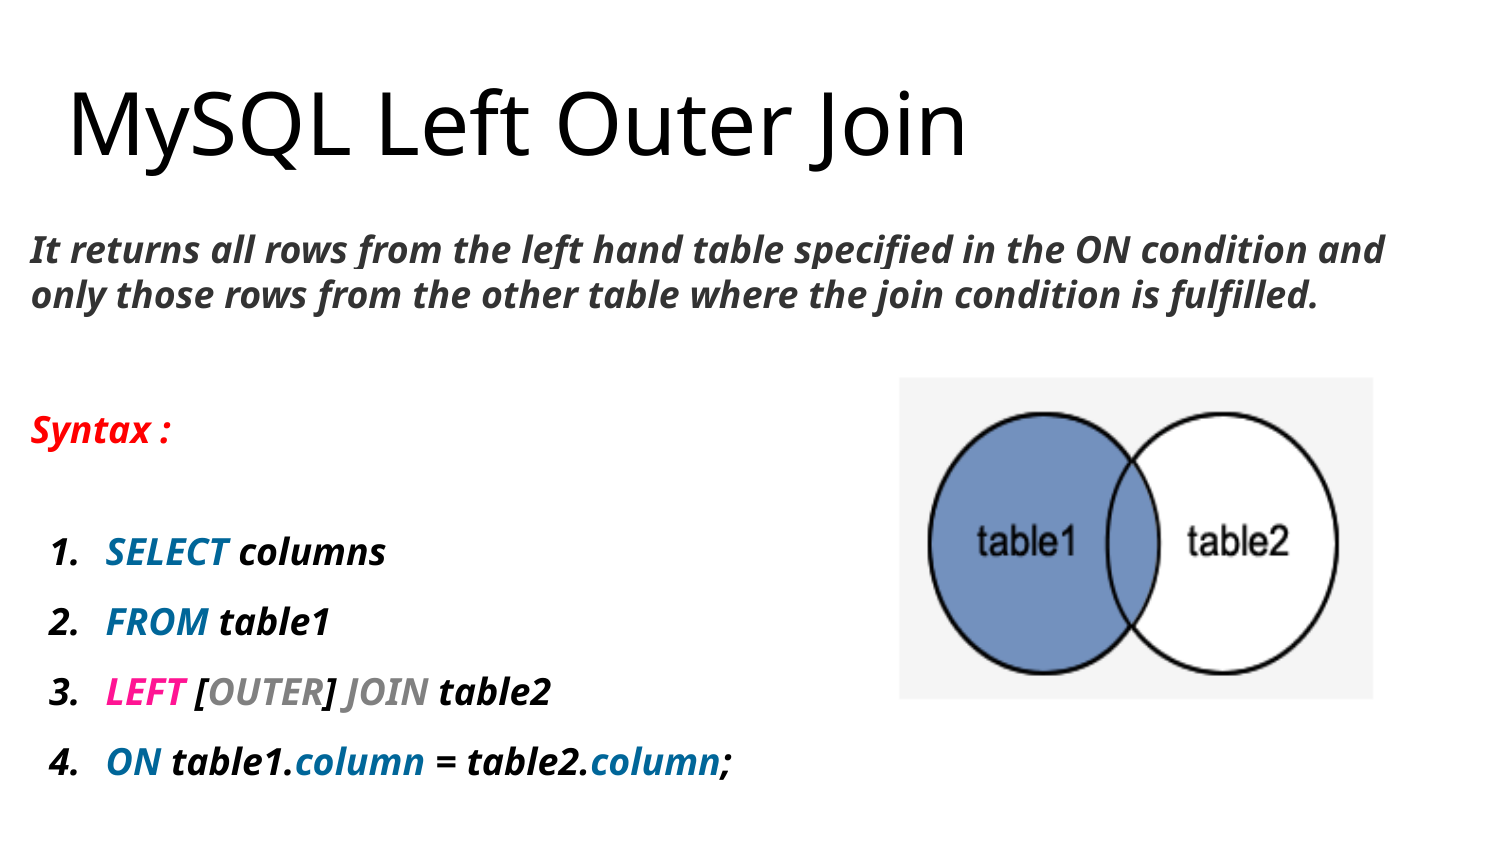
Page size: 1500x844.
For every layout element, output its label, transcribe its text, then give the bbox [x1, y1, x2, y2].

picture [896, 373, 1381, 706]
title MySQL Left Outer Join [51, 51, 1449, 189]
text_box It returns all rows from the left hand table specified in the ON condition and only those rows from the other table where the join condition is fulfilled. Syntax : SELECT columns FROM table1 LEFT [OUTER] JOIN table2 ON table1.column = table2.column; [15, 211, 1485, 844]
